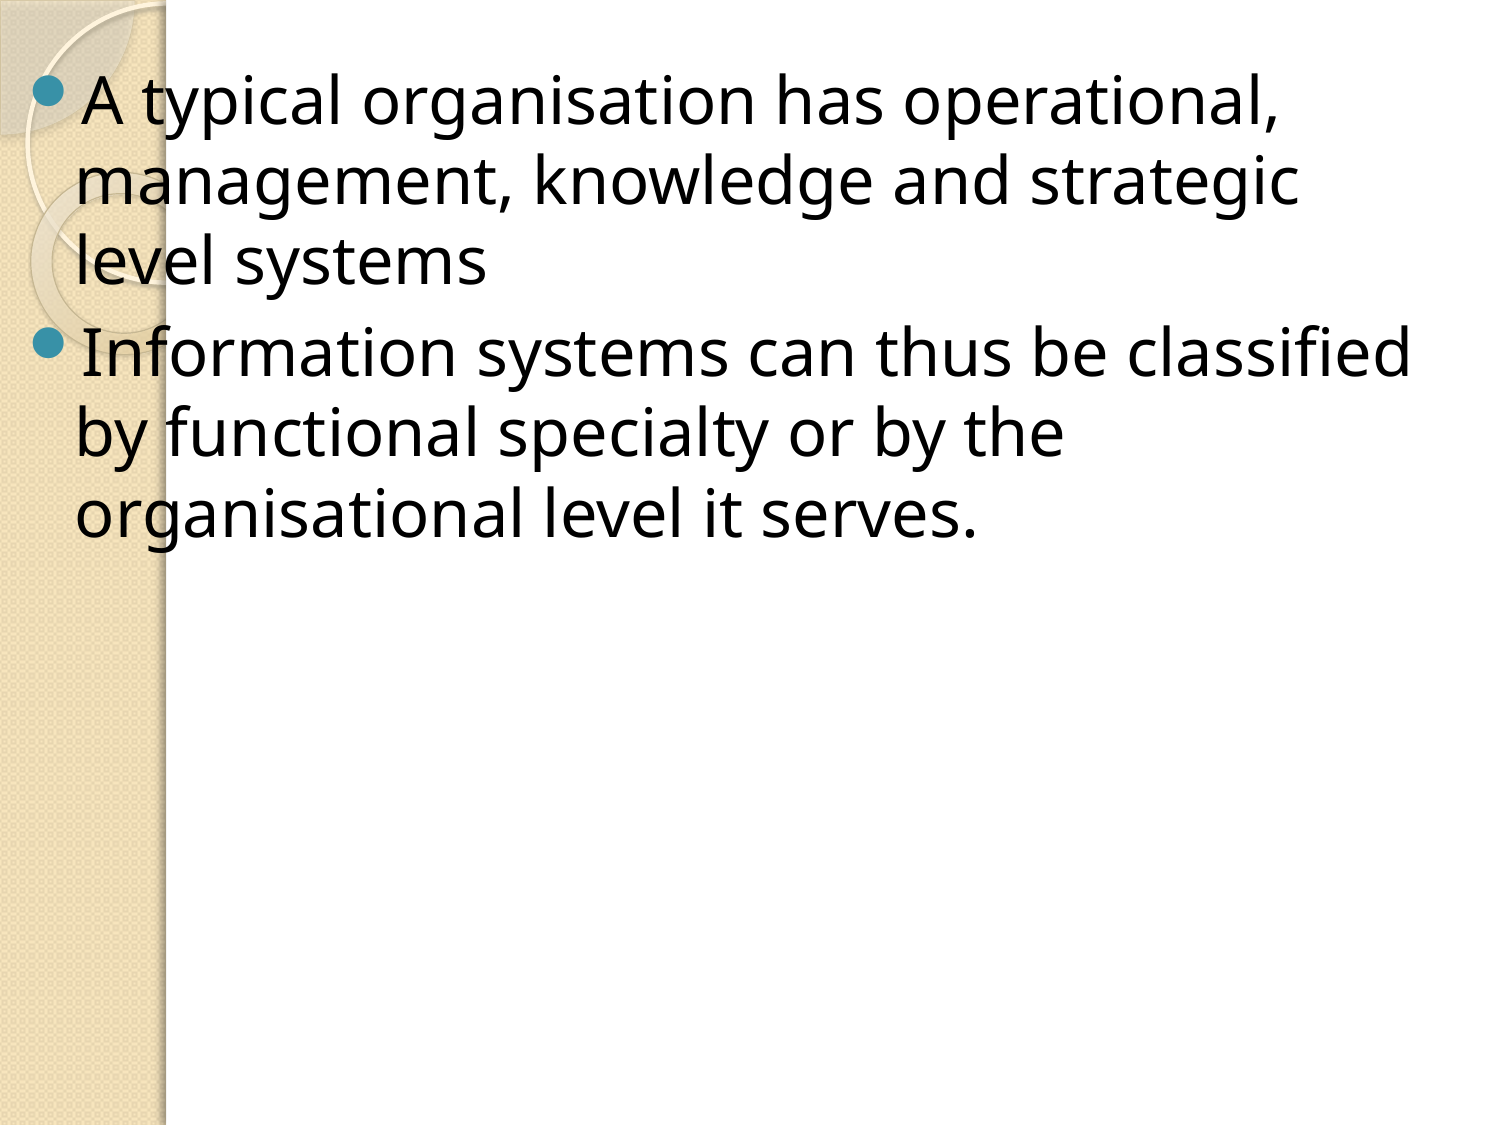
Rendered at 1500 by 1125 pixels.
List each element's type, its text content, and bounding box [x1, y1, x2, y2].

list A typical organisation has operational, management, knowledge and strategic level systems Information systems can thus be classified by functional specialty or by the organisational level it serves. [0, 50, 1463, 1100]
